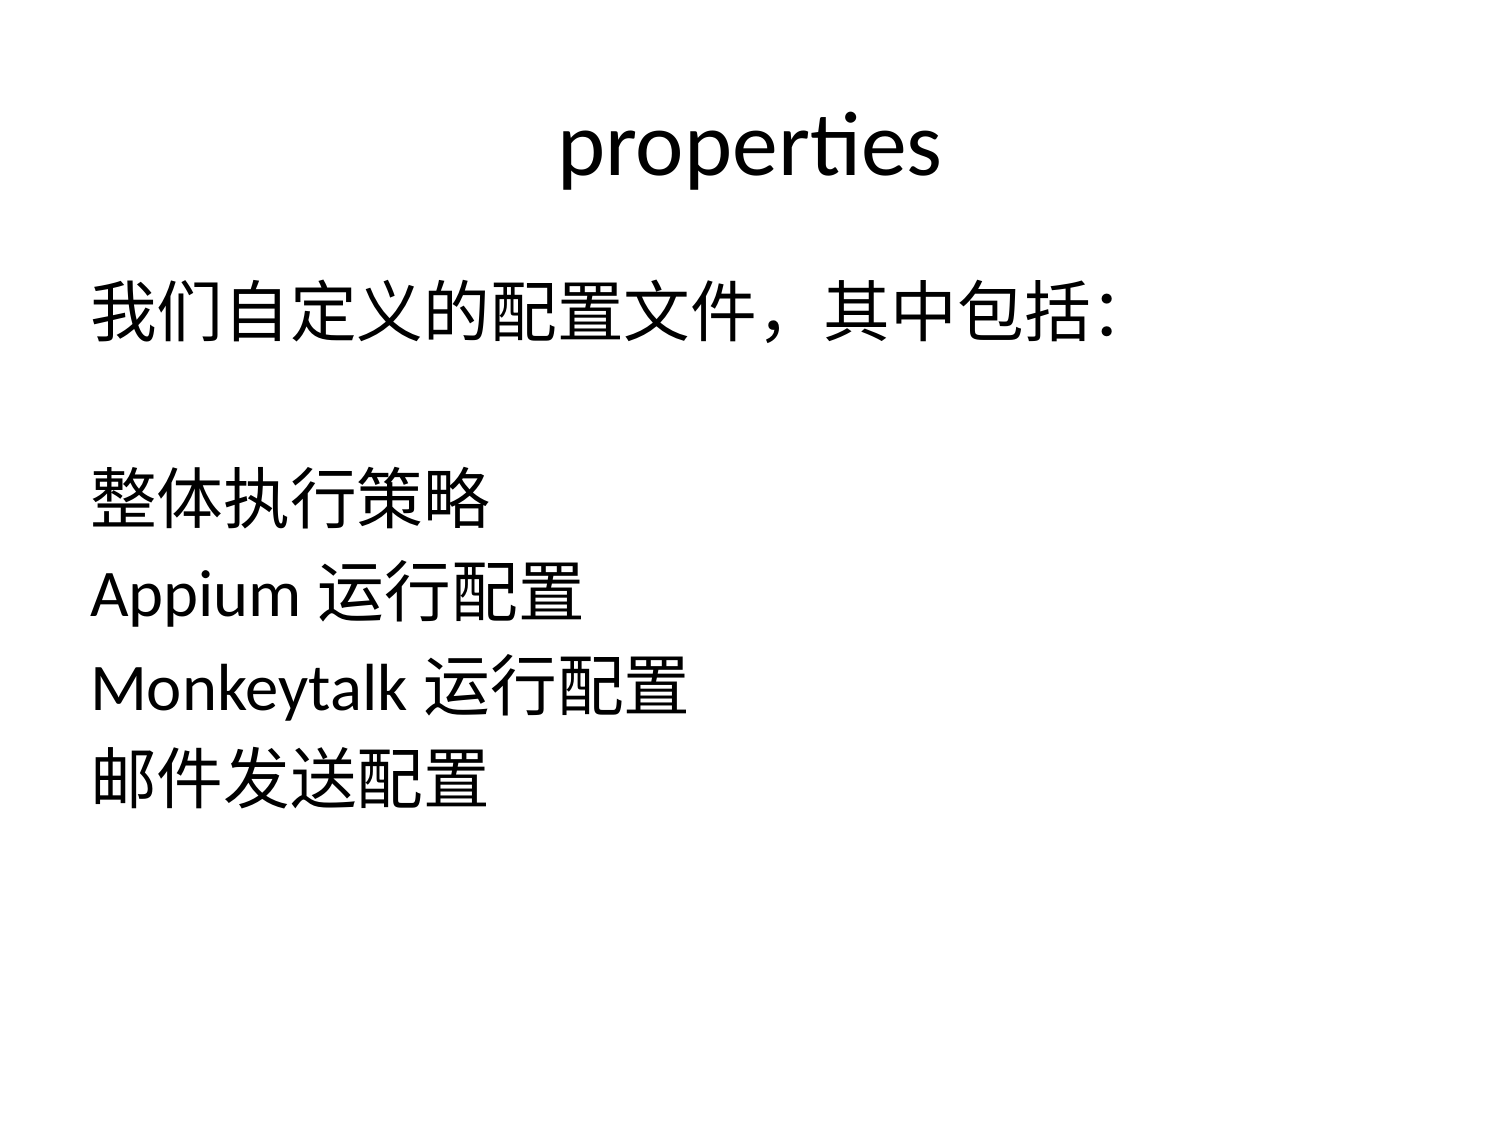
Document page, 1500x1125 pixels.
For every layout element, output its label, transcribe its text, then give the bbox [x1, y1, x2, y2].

title properties [75, 45, 1425, 233]
list 我们自定义的配置文件，其中包括： 整体执行策略 Appium运行配置 Monkeytalk运行配置 邮件发送配置 [75, 262, 1425, 1005]
